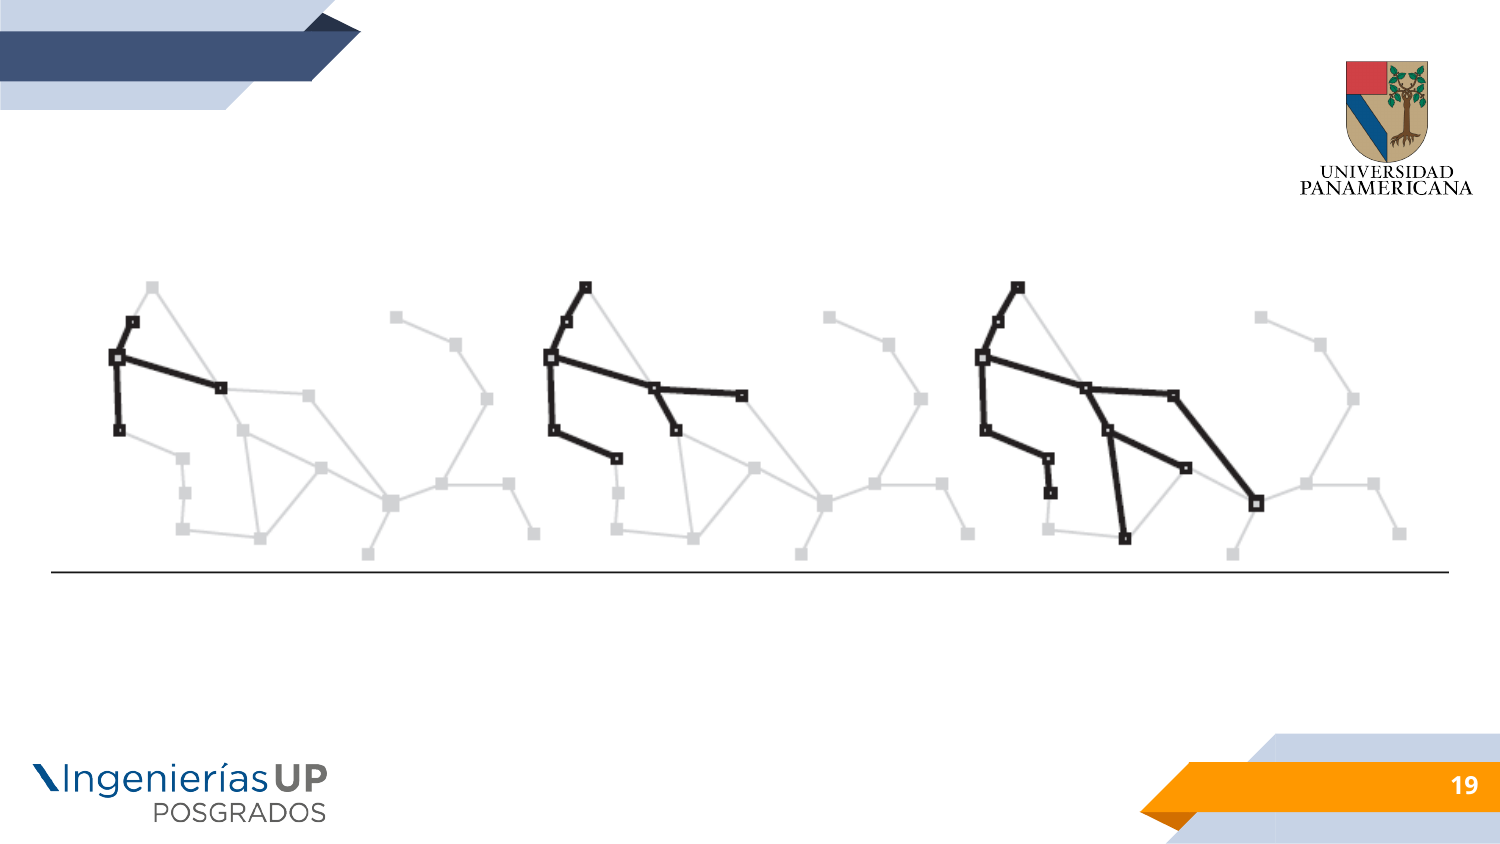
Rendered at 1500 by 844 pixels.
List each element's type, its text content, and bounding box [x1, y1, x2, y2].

picture [15, 737, 344, 844]
picture [1286, 44, 1490, 210]
slide_number 19 [1249, 760, 1494, 813]
picture [51, 269, 1449, 575]
